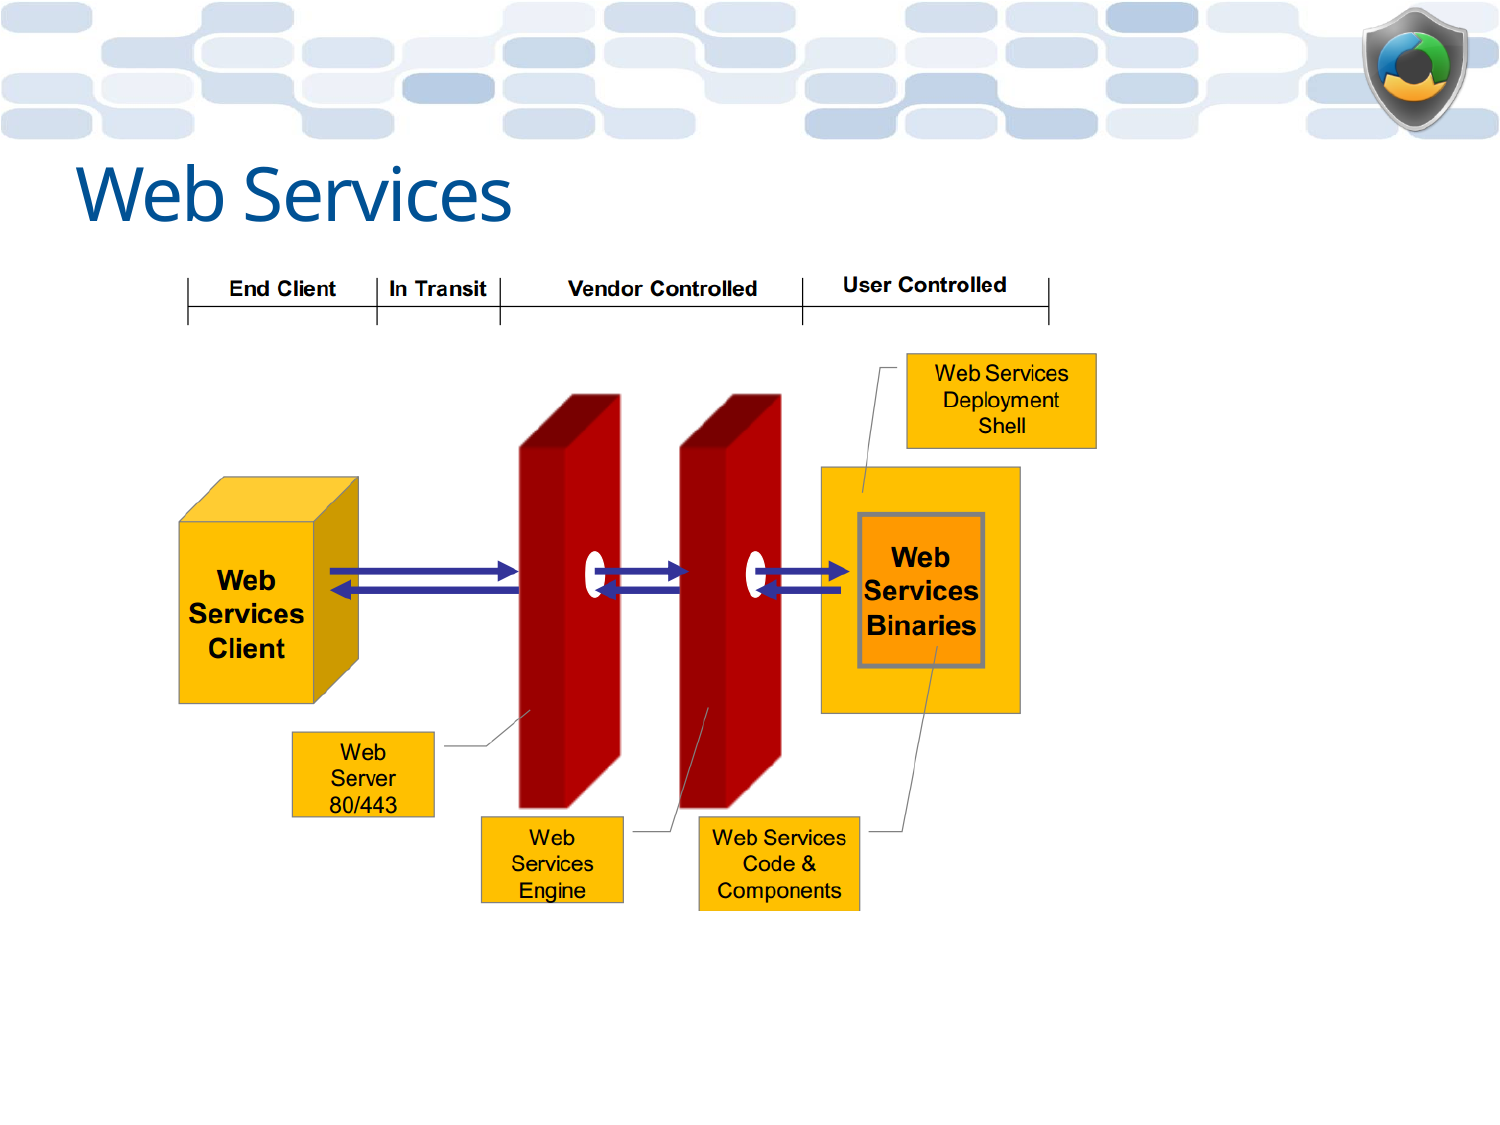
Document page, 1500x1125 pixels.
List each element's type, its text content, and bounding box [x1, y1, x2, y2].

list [162, 262, 1103, 911]
title Web Services [75, 146, 1425, 238]
picture [0, 0, 1500, 140]
